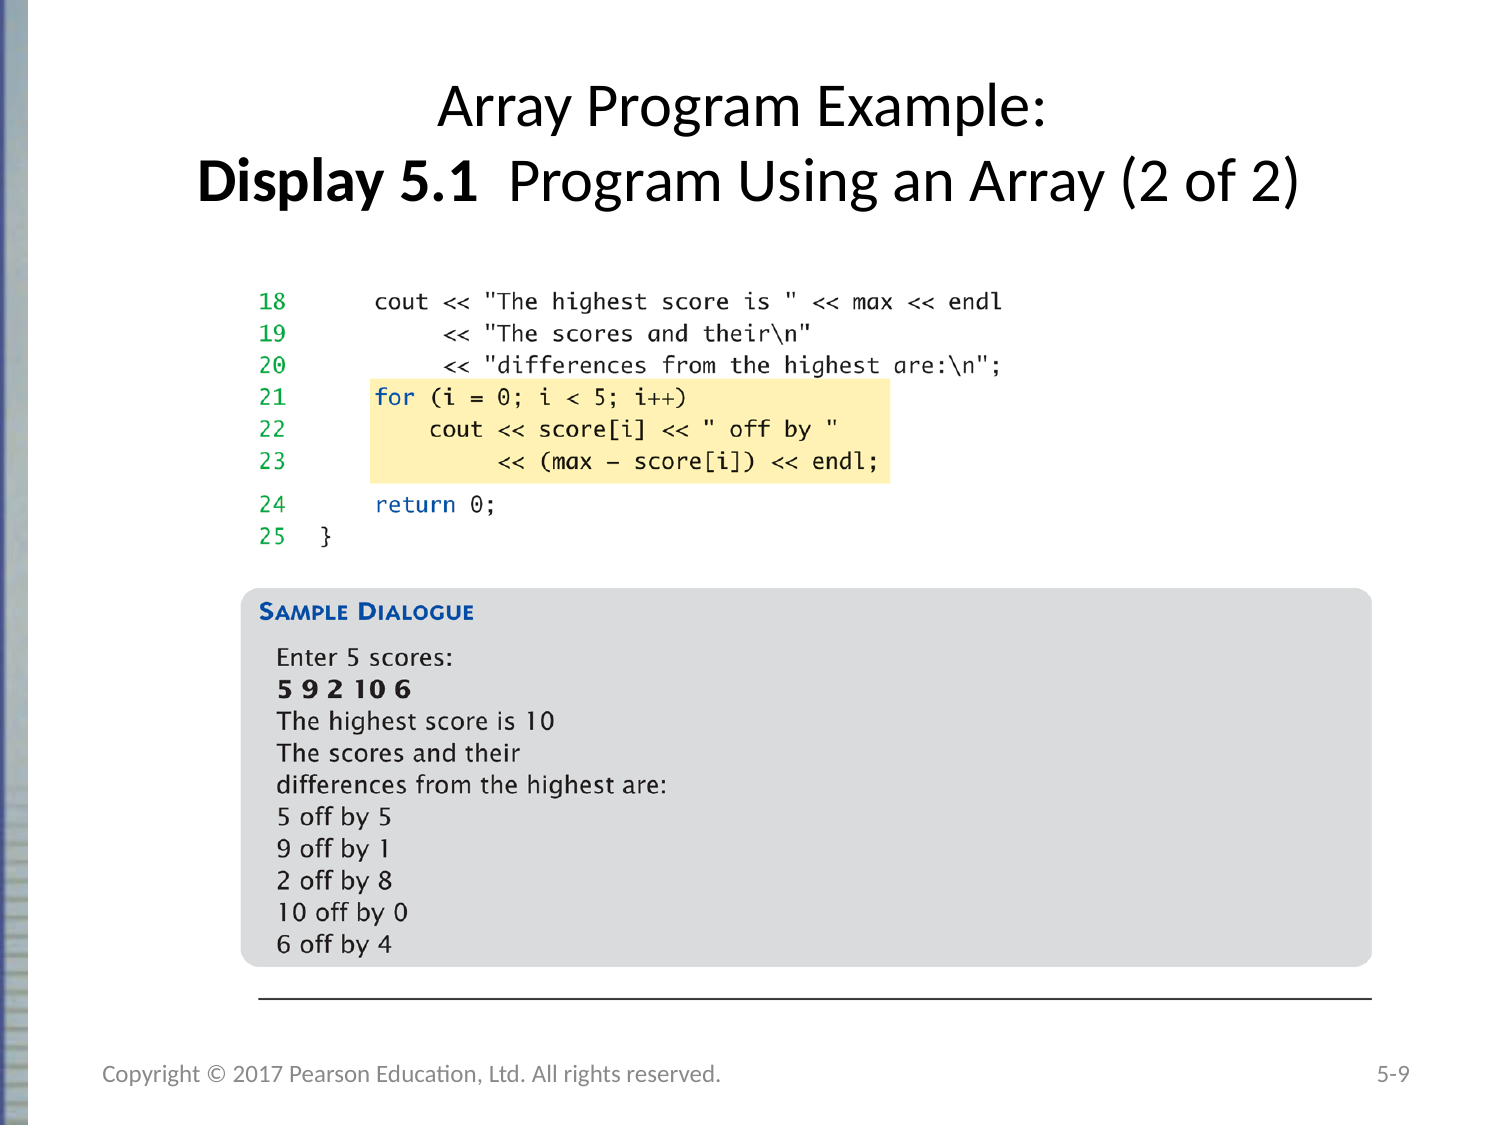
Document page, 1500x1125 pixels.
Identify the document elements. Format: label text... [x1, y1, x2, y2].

slide_number 5-9 [1074, 1042, 1425, 1103]
footer Copyright © 2017 Pearson Education, Ltd. All rights reserved. [75, 1042, 750, 1103]
picture [212, 273, 1401, 1018]
picture [0, 0, 28, 1125]
title Array Program Example: Display 5.1 Program Using an Array (2 of 2) [75, 45, 1425, 233]
